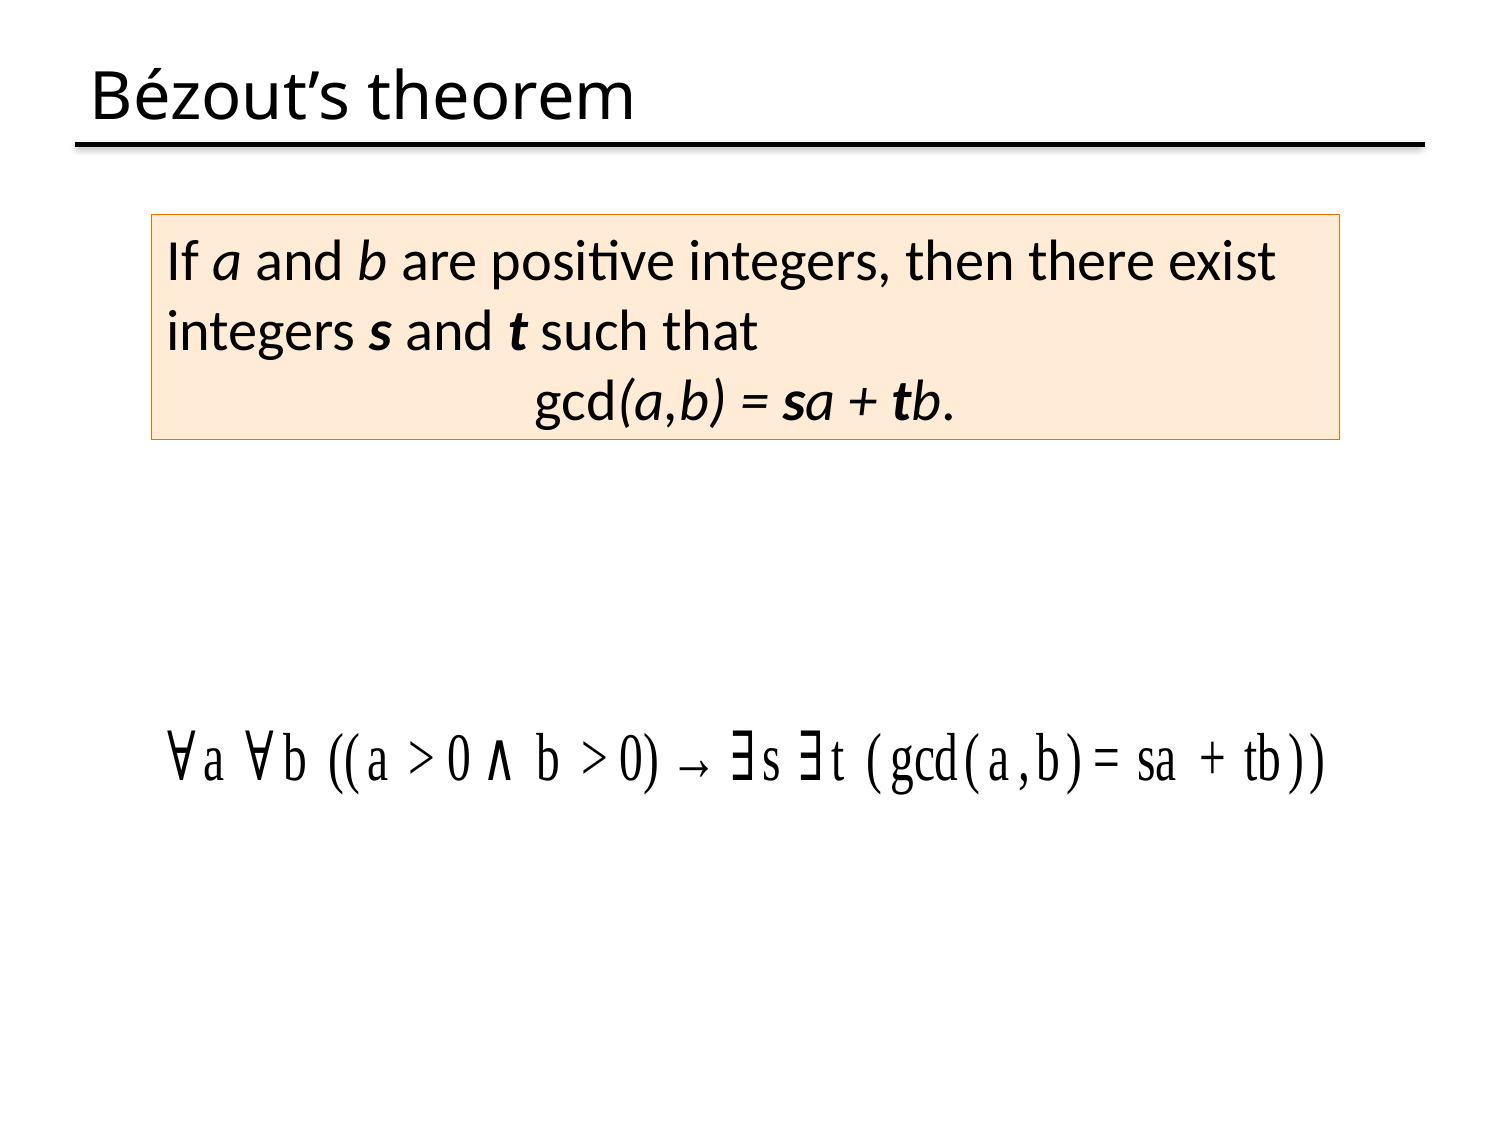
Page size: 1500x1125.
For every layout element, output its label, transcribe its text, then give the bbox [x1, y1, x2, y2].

title Bézout’s theorem [75, 45, 1425, 145]
text_box If a and b are positive integers, then there exist integers s and t such that gcd(a,b) = sa + tb. [151, 214, 1340, 440]
